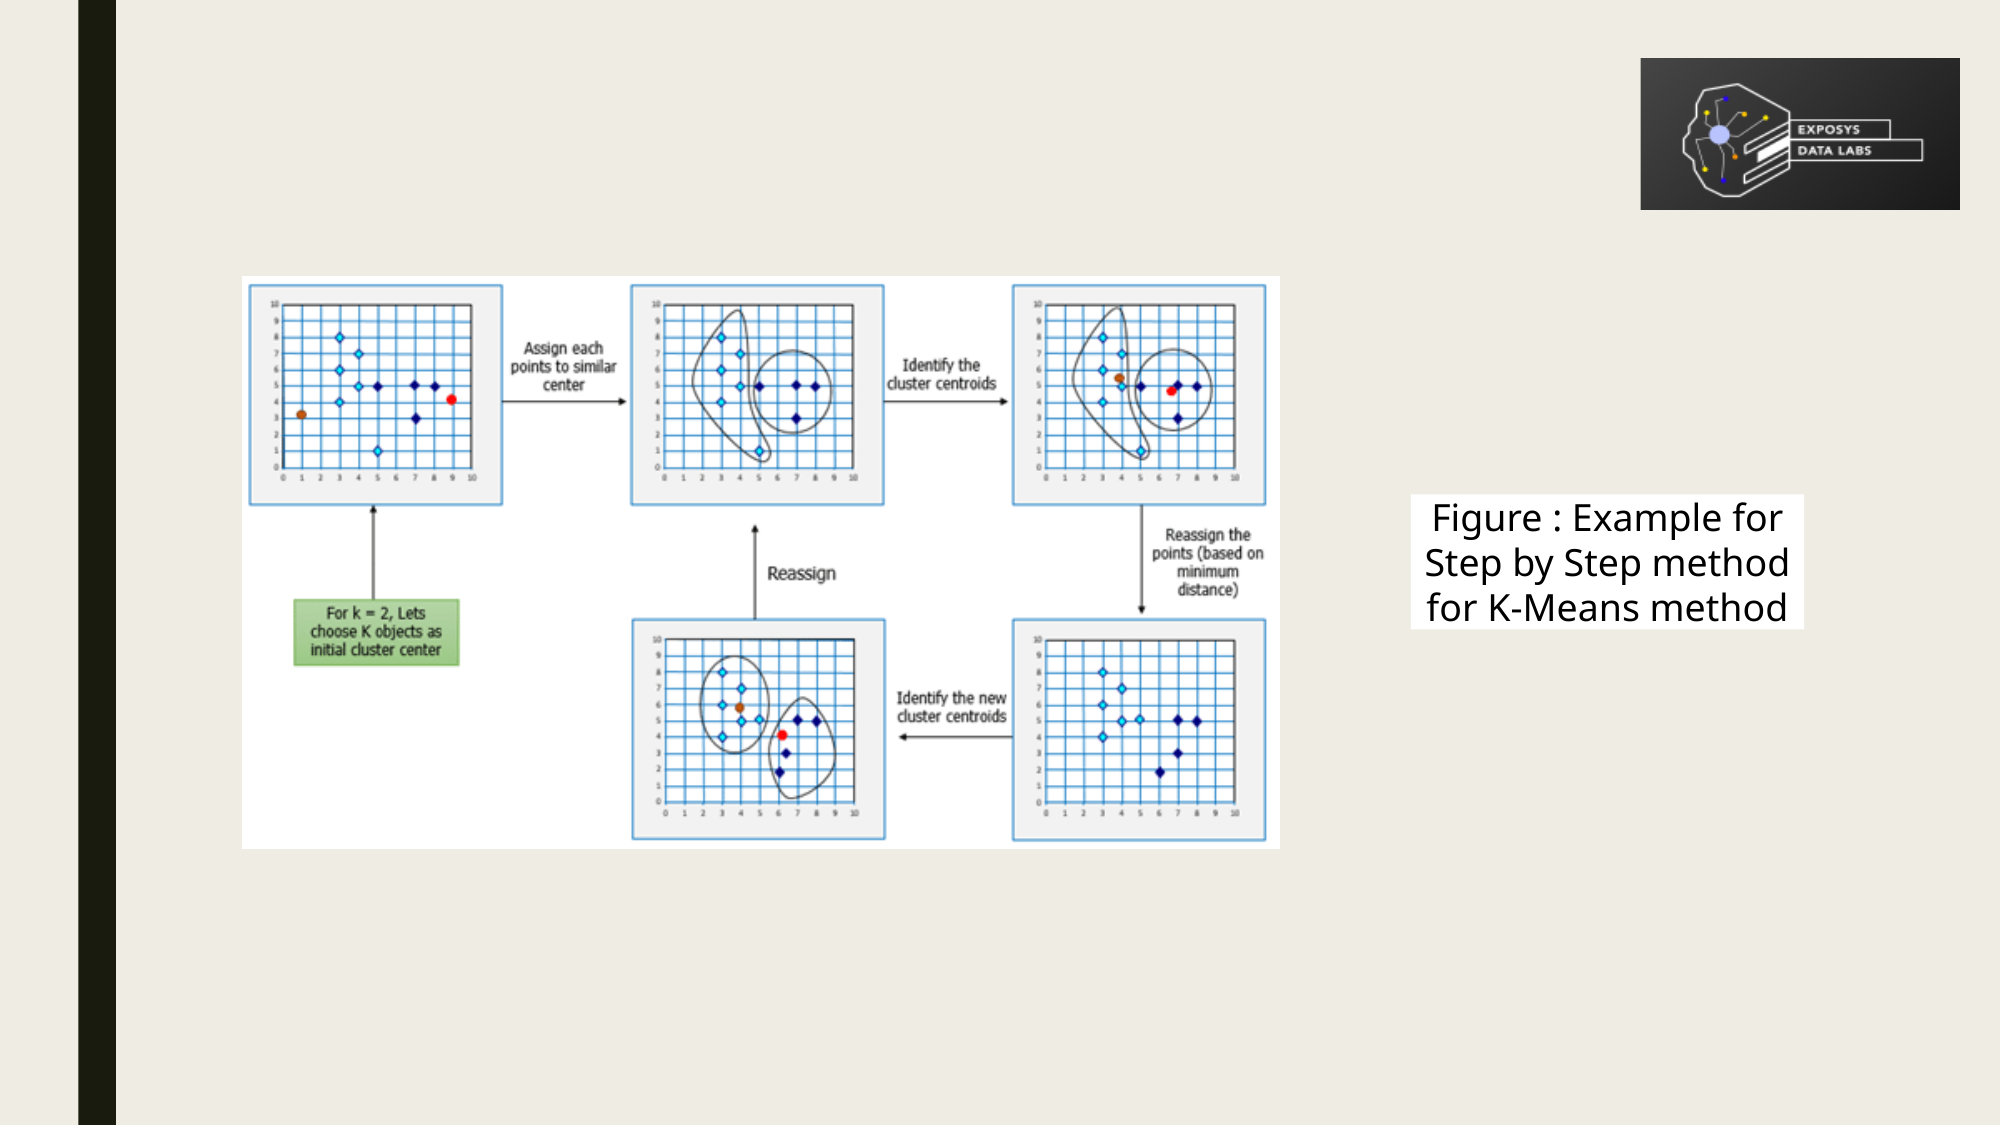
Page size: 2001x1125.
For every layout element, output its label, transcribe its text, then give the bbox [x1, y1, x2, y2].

text_box Figure : Example for Step by Step method for K-Means method [1410, 494, 1805, 630]
picture [242, 276, 1280, 849]
picture [1640, 58, 1961, 210]
